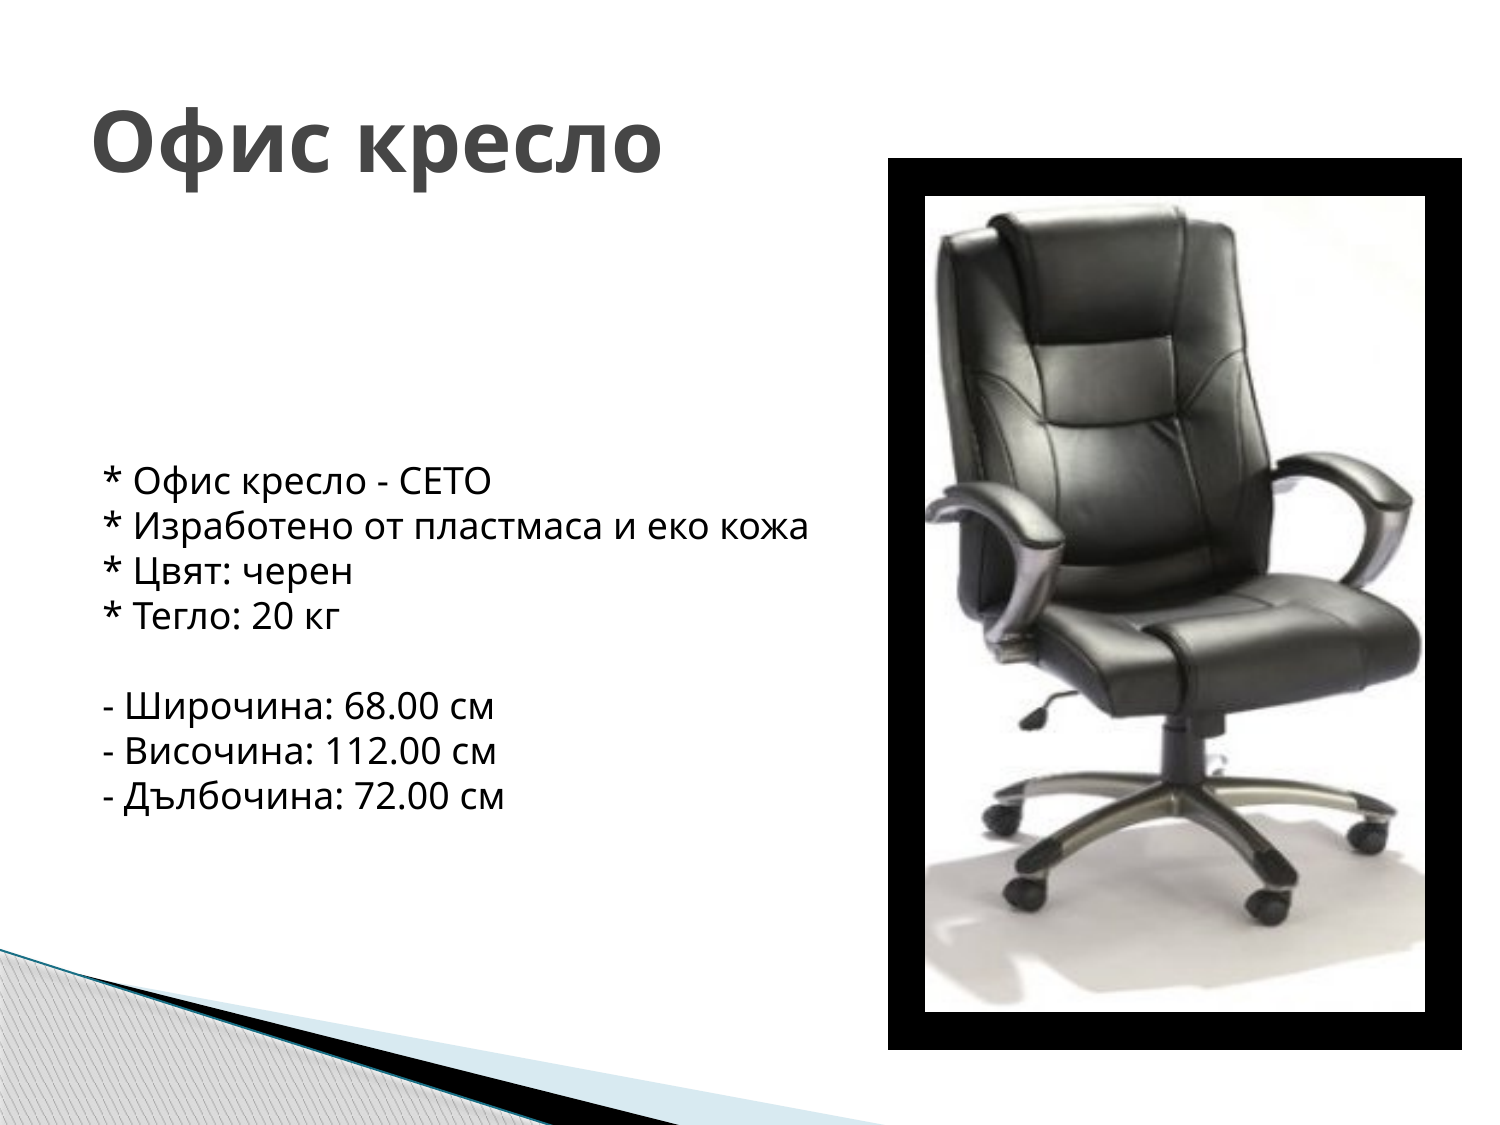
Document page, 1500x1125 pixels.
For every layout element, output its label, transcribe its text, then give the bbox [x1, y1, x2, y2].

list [924, 195, 1426, 1013]
title Офис кресло [75, 45, 1425, 233]
text_box * Офис кресло - СЕТО * Изработено от пластмаса и еко кожа * Цвят: черен * Тегло: 20 кг - Широчина: 68.00 см - Височина: 112.00 см - Дълбочина: 72.00 см [87, 449, 863, 825]
